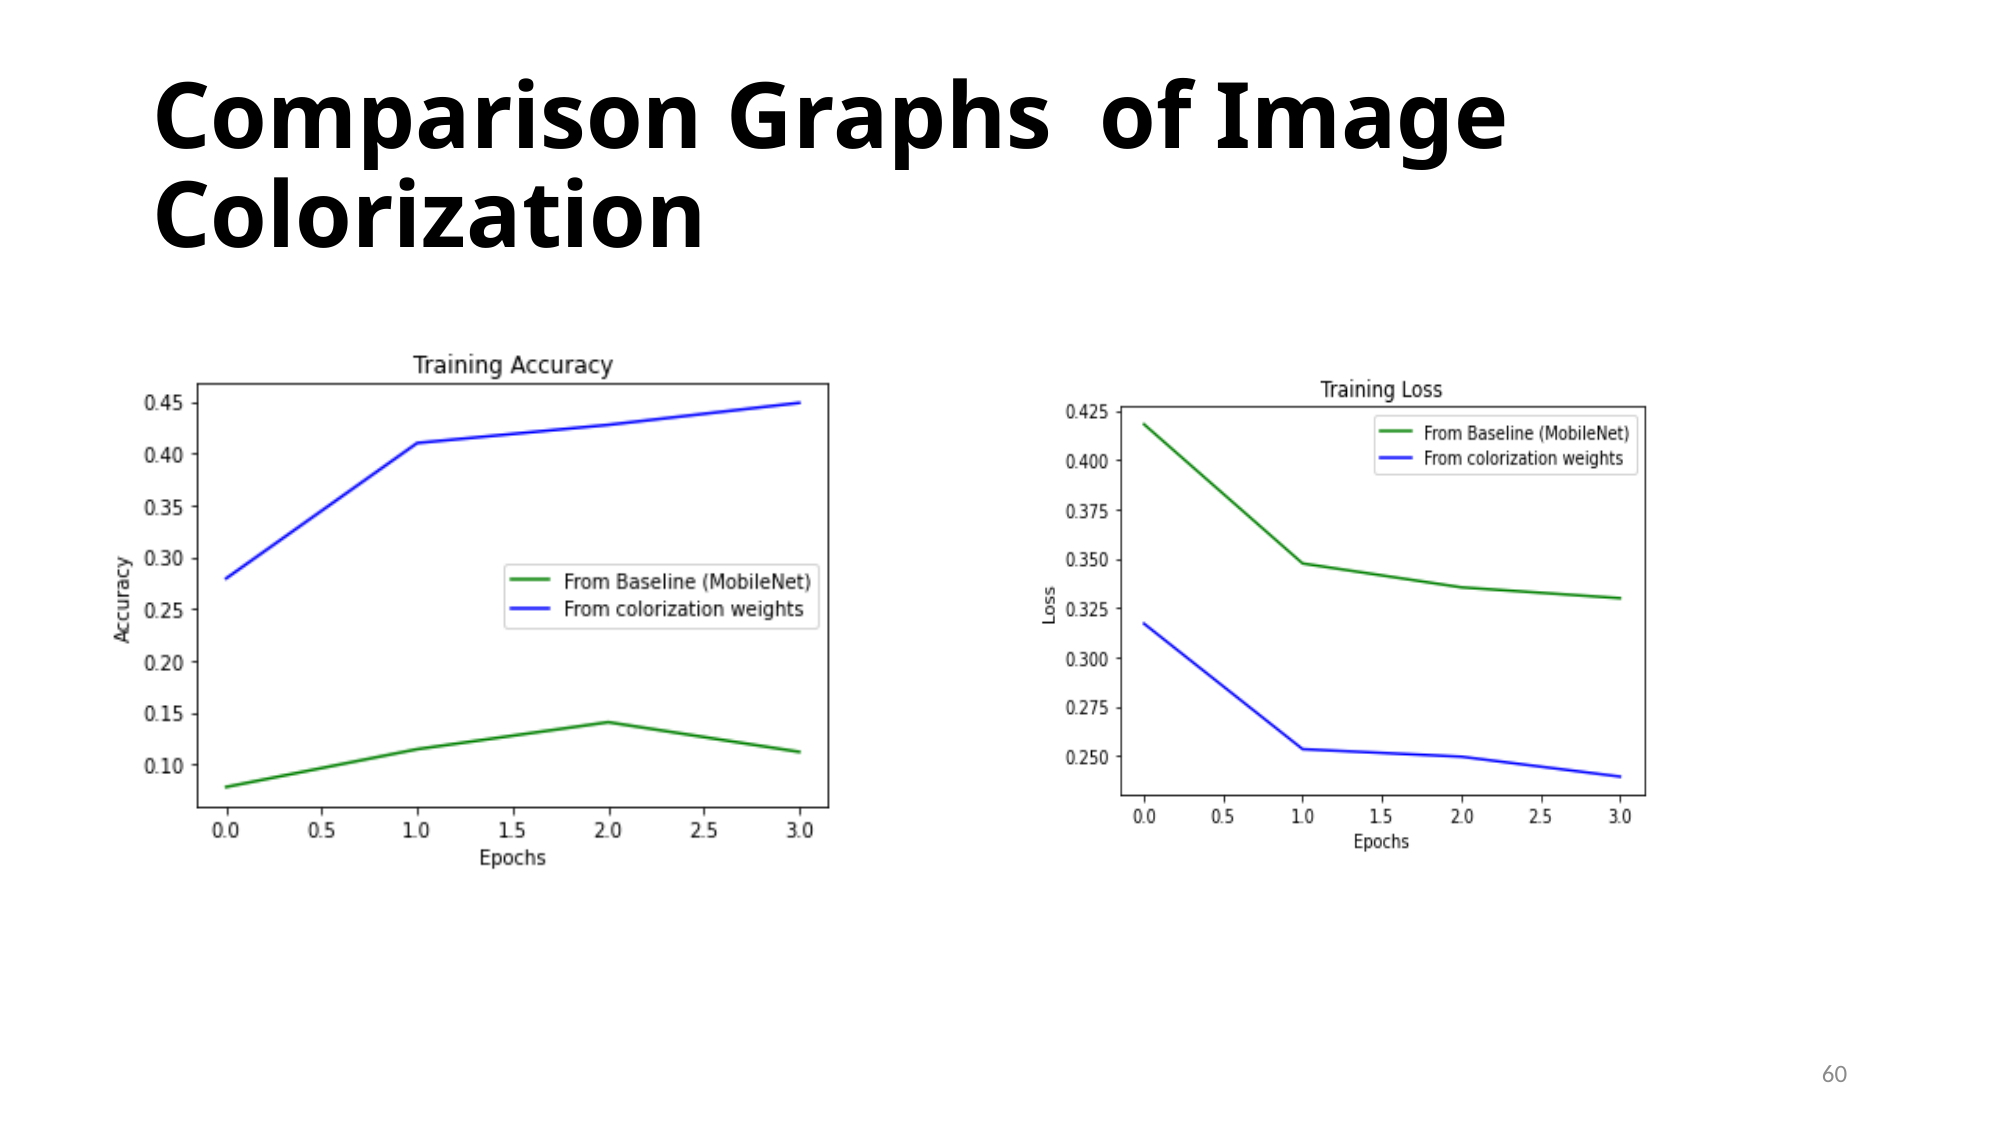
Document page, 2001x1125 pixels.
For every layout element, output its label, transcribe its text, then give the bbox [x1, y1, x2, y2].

title Comparison Graphs of Image Colorization [137, 59, 1863, 278]
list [103, 329, 890, 877]
slide_number 60 [1412, 1042, 1863, 1103]
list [1019, 360, 1673, 877]
